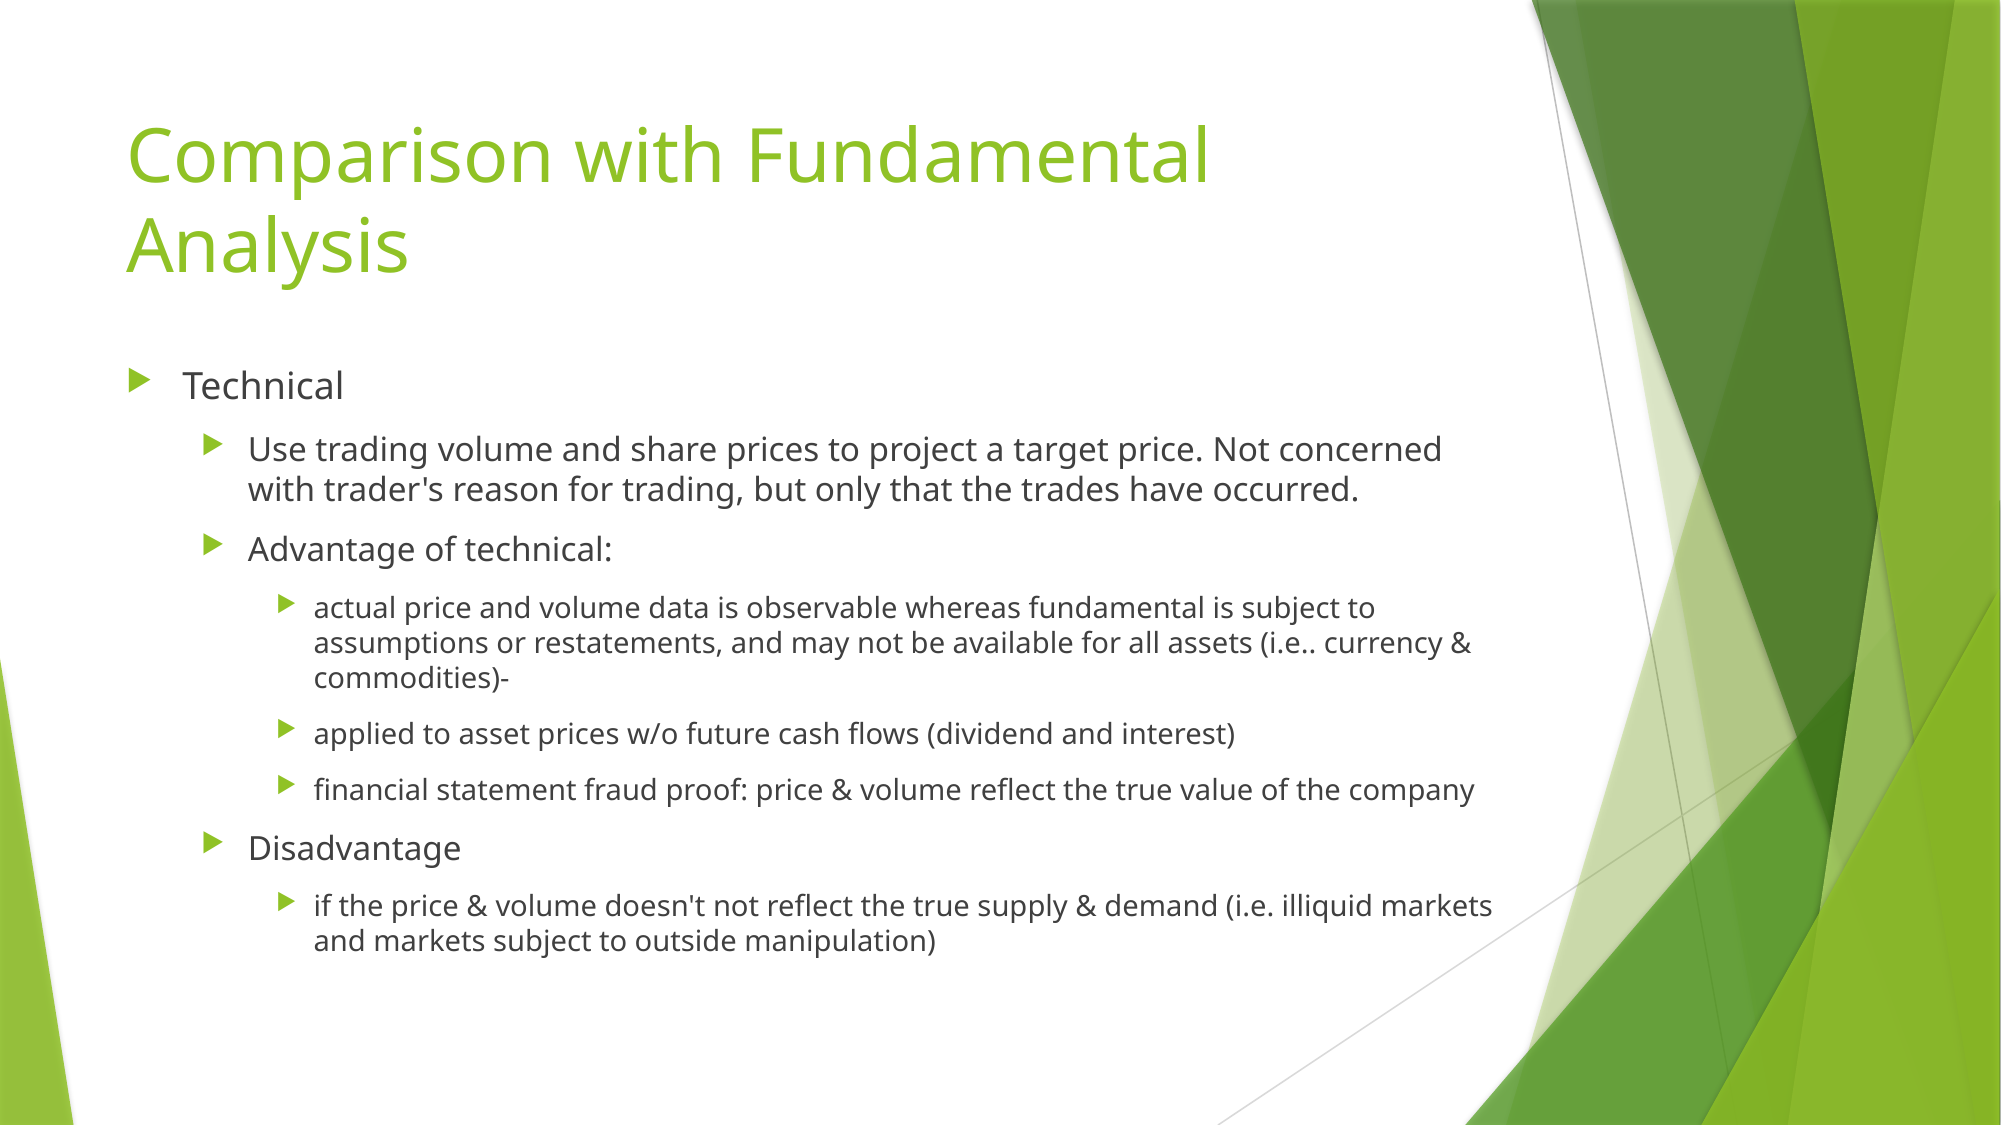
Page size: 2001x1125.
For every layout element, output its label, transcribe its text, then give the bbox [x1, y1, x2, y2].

list Technical Use trading volume and share prices to project a target price. Not concerned with trader's reason for trading, but only that the trades have occurred. Advantage of technical: actual price and volume data is observable whereas fundamental is subject to assumptions or restatements, and may not be available for all assets (i.e.. currency & commodities)- applied to asset prices w/o future cash flows (dividend and interest) financial statement fraud proof: price & volume reflect the true value of the company Disadvantage if the price & volume doesn't not reflect the true supply & demand (i.e. illiquid markets and markets subject to outside manipulation) [111, 354, 1522, 992]
title Comparison with Fundamental Analysis [111, 99, 1522, 317]
